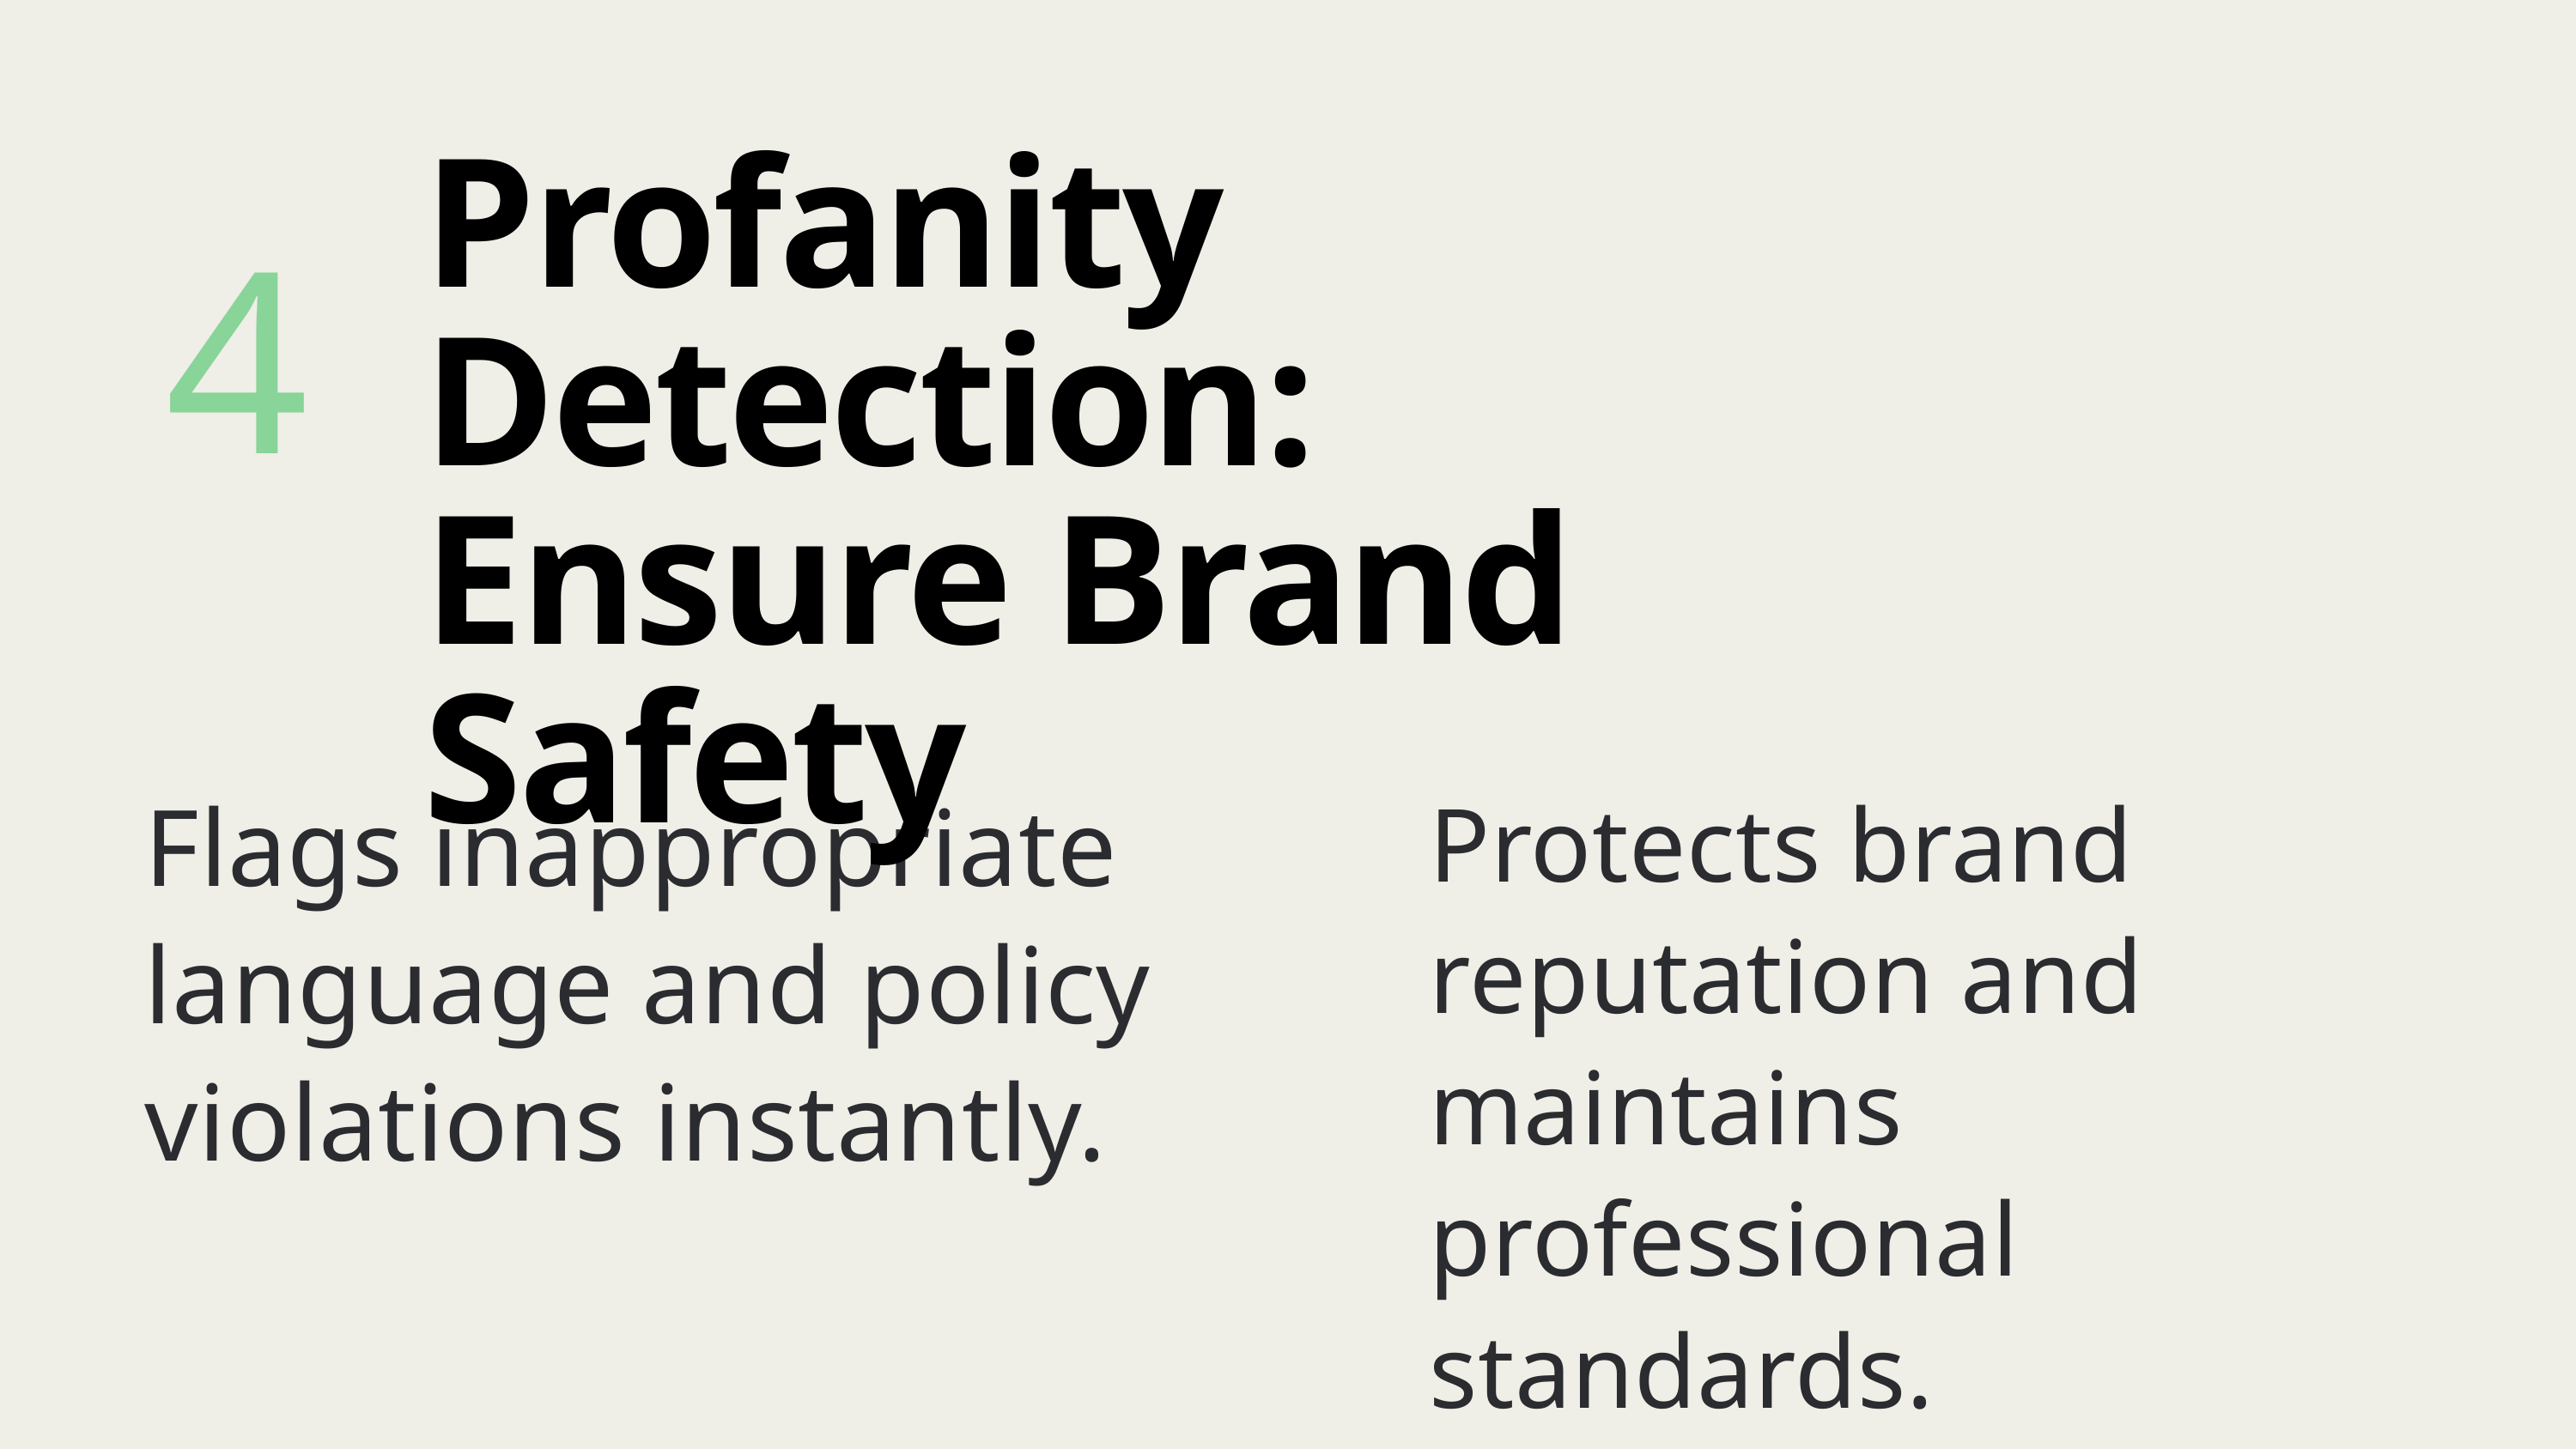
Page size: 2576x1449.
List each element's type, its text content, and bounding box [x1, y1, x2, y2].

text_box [0, 124, 1896, 525]
text_box Flags inappropriate language and policy violations instantly. [144, 769, 1265, 1185]
text_box Protects brand reputation and maintains professional standards. [1429, 771, 2494, 1449]
